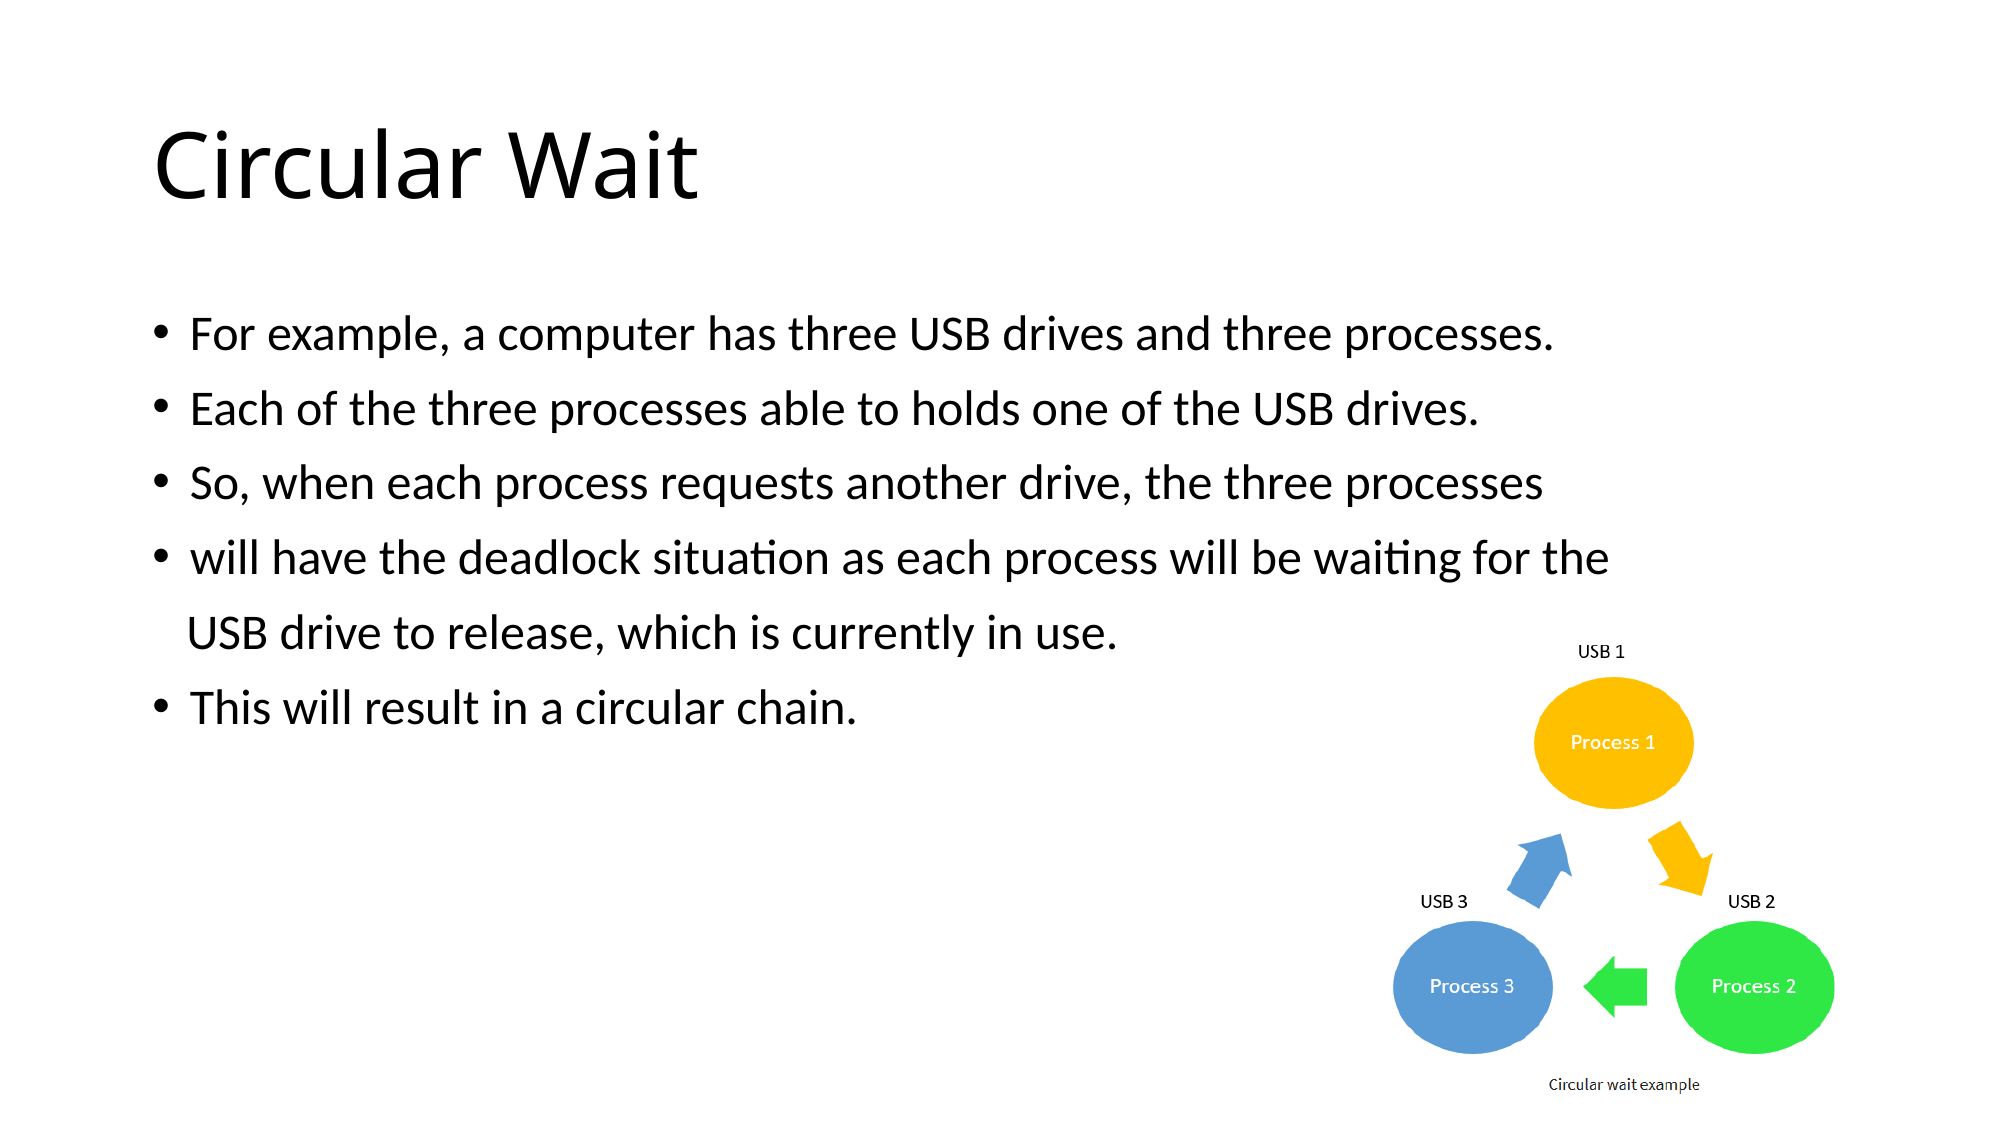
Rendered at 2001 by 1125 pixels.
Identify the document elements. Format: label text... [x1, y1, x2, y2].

list For example, a computer has three USB drives and three processes. Each of the three processes able to holds one of the USB drives. So, when each process requests another drive, the three processes will have the deadlock situation as each process will be waiting for the USB drive to release, which is currently in use. This will result in a circular chain. [137, 299, 1663, 953]
picture [1343, 617, 1891, 1098]
title Circular Wait [137, 59, 1863, 278]
